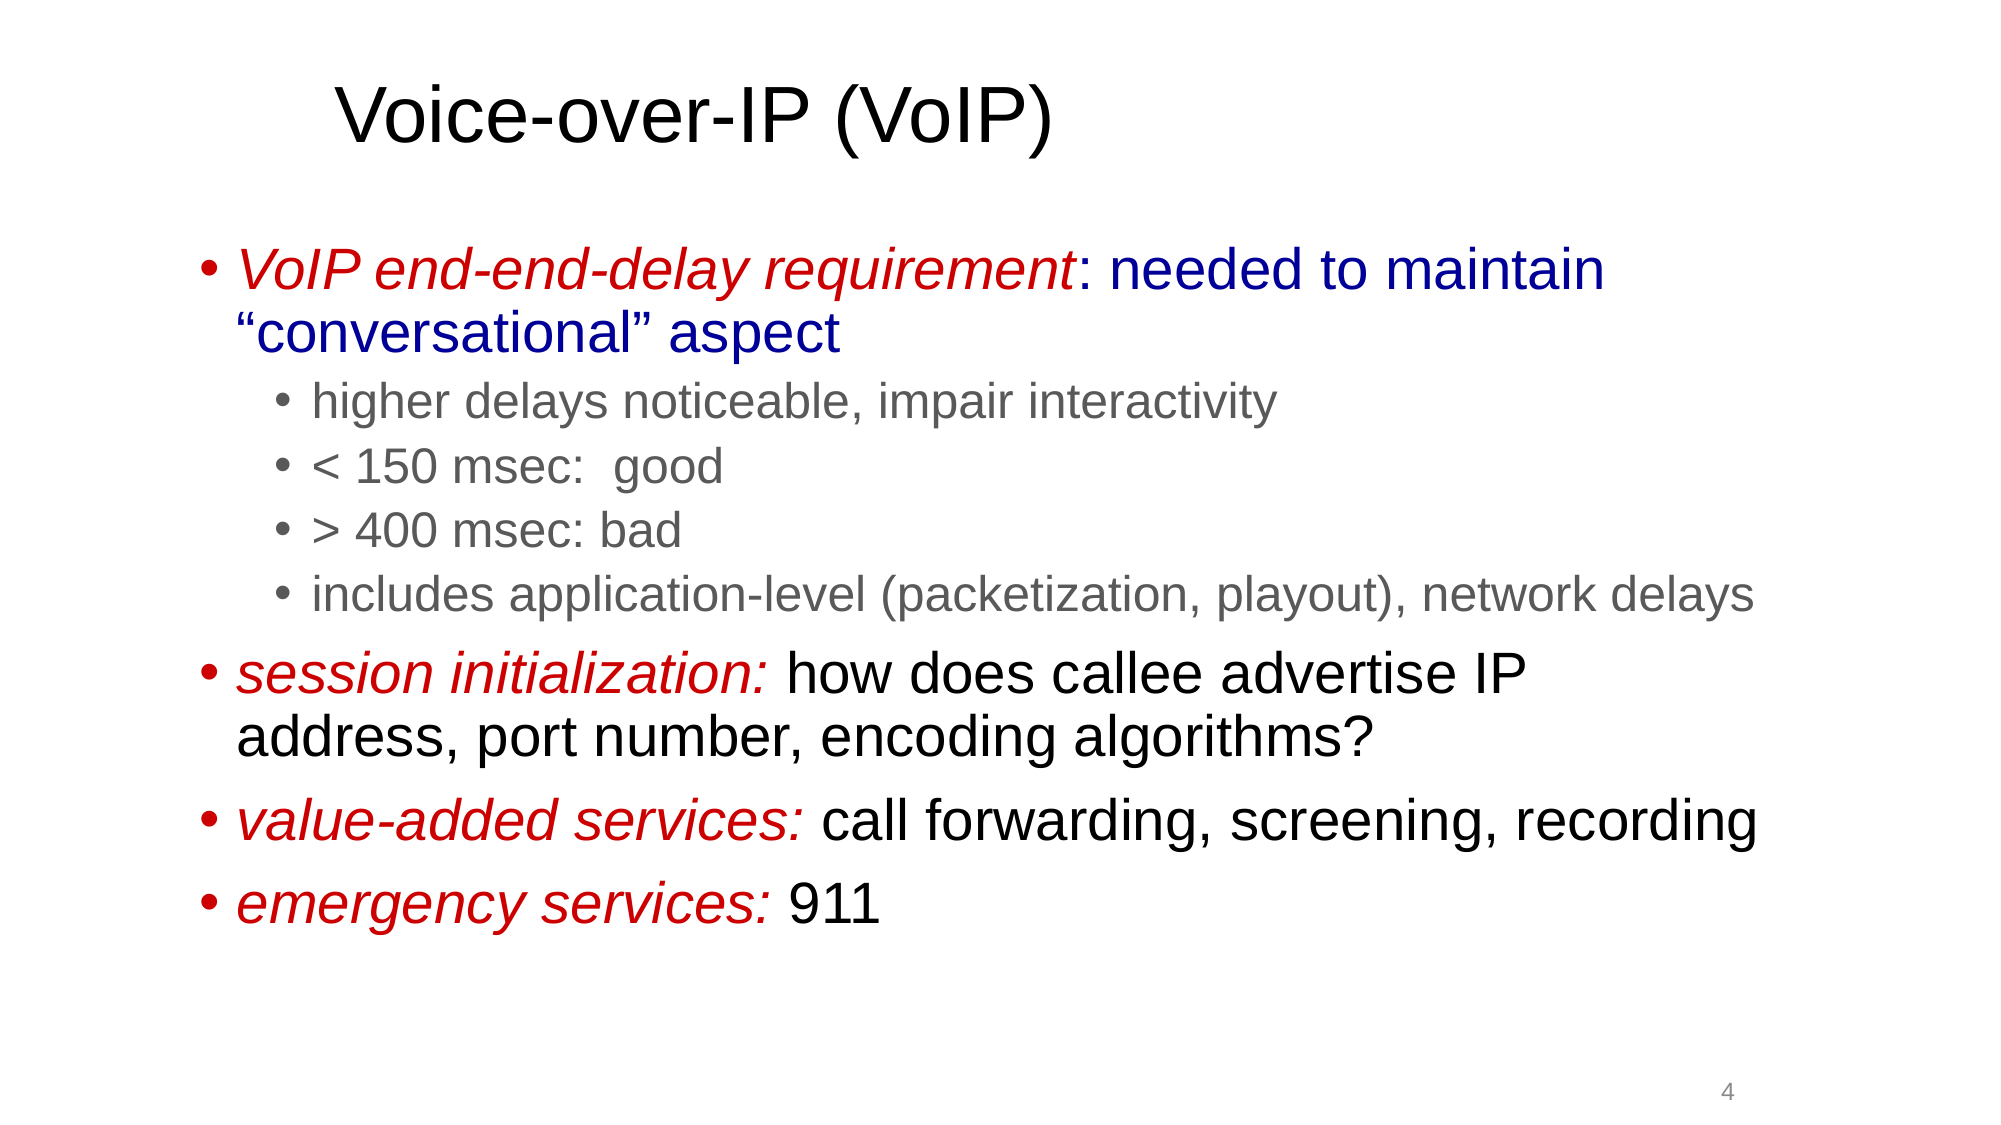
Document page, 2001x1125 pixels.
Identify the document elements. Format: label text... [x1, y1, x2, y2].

slide_number 4 [1637, 1068, 1750, 1113]
list VoIP end-end-delay requirement: needed to maintain “conversational” aspect higher delays noticeable, impair interactivity < 150 msec: good > 400 msec: bad includes application-level (packetization, playout), network delays session initialization: how does callee advertise IP address, port number, encoding algorithms? value-added services: call forwarding, screening, recording emergency services: 911 [184, 232, 1784, 1086]
title Voice-over-IP (VoIP) [319, 65, 1595, 168]
